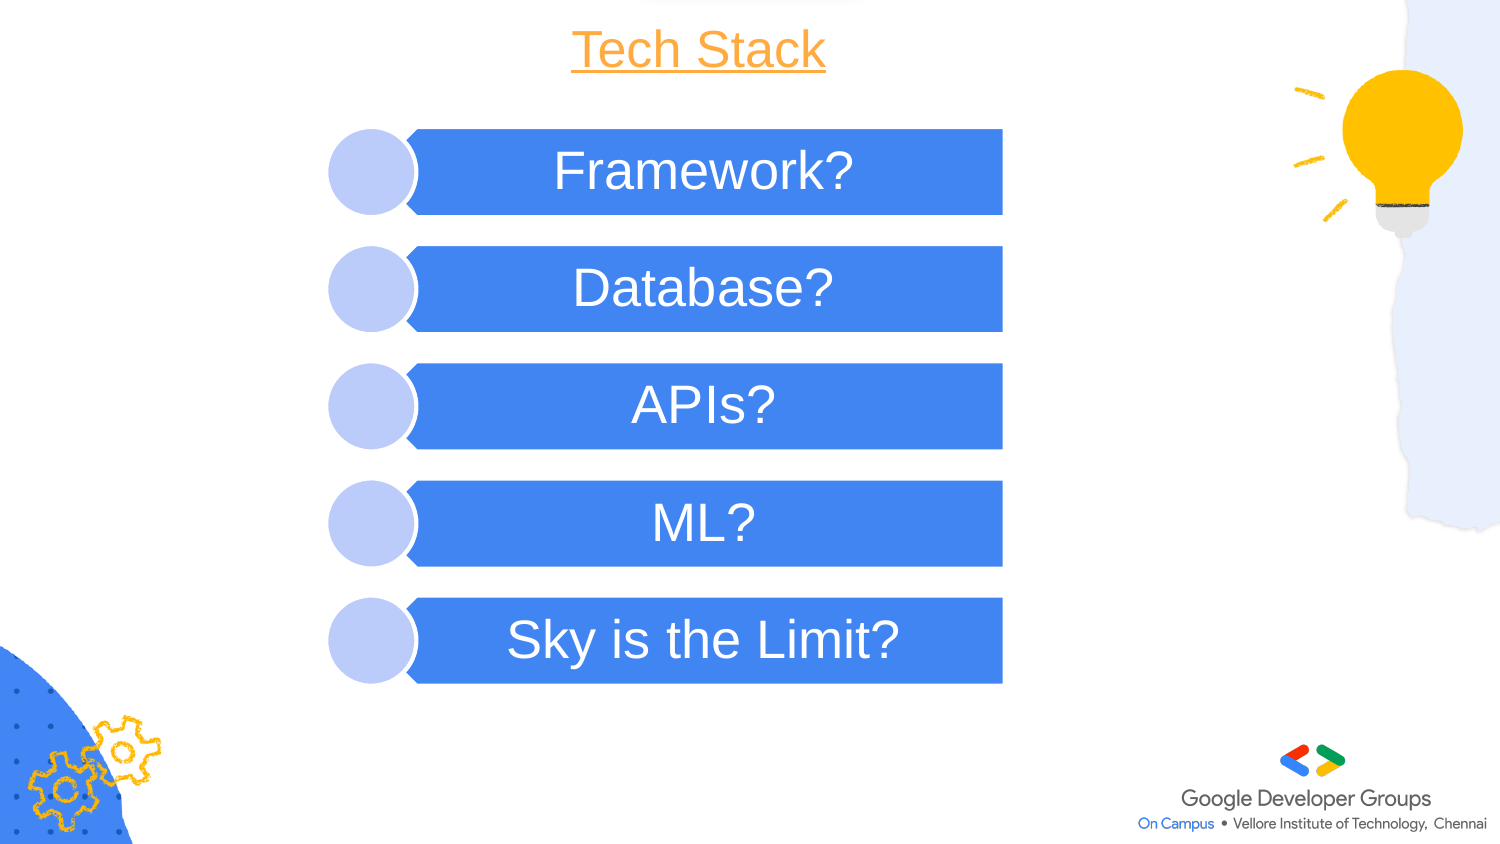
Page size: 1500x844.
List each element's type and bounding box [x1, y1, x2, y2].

text_box [325, 126, 1006, 687]
picture [0, 0, 1500, 844]
